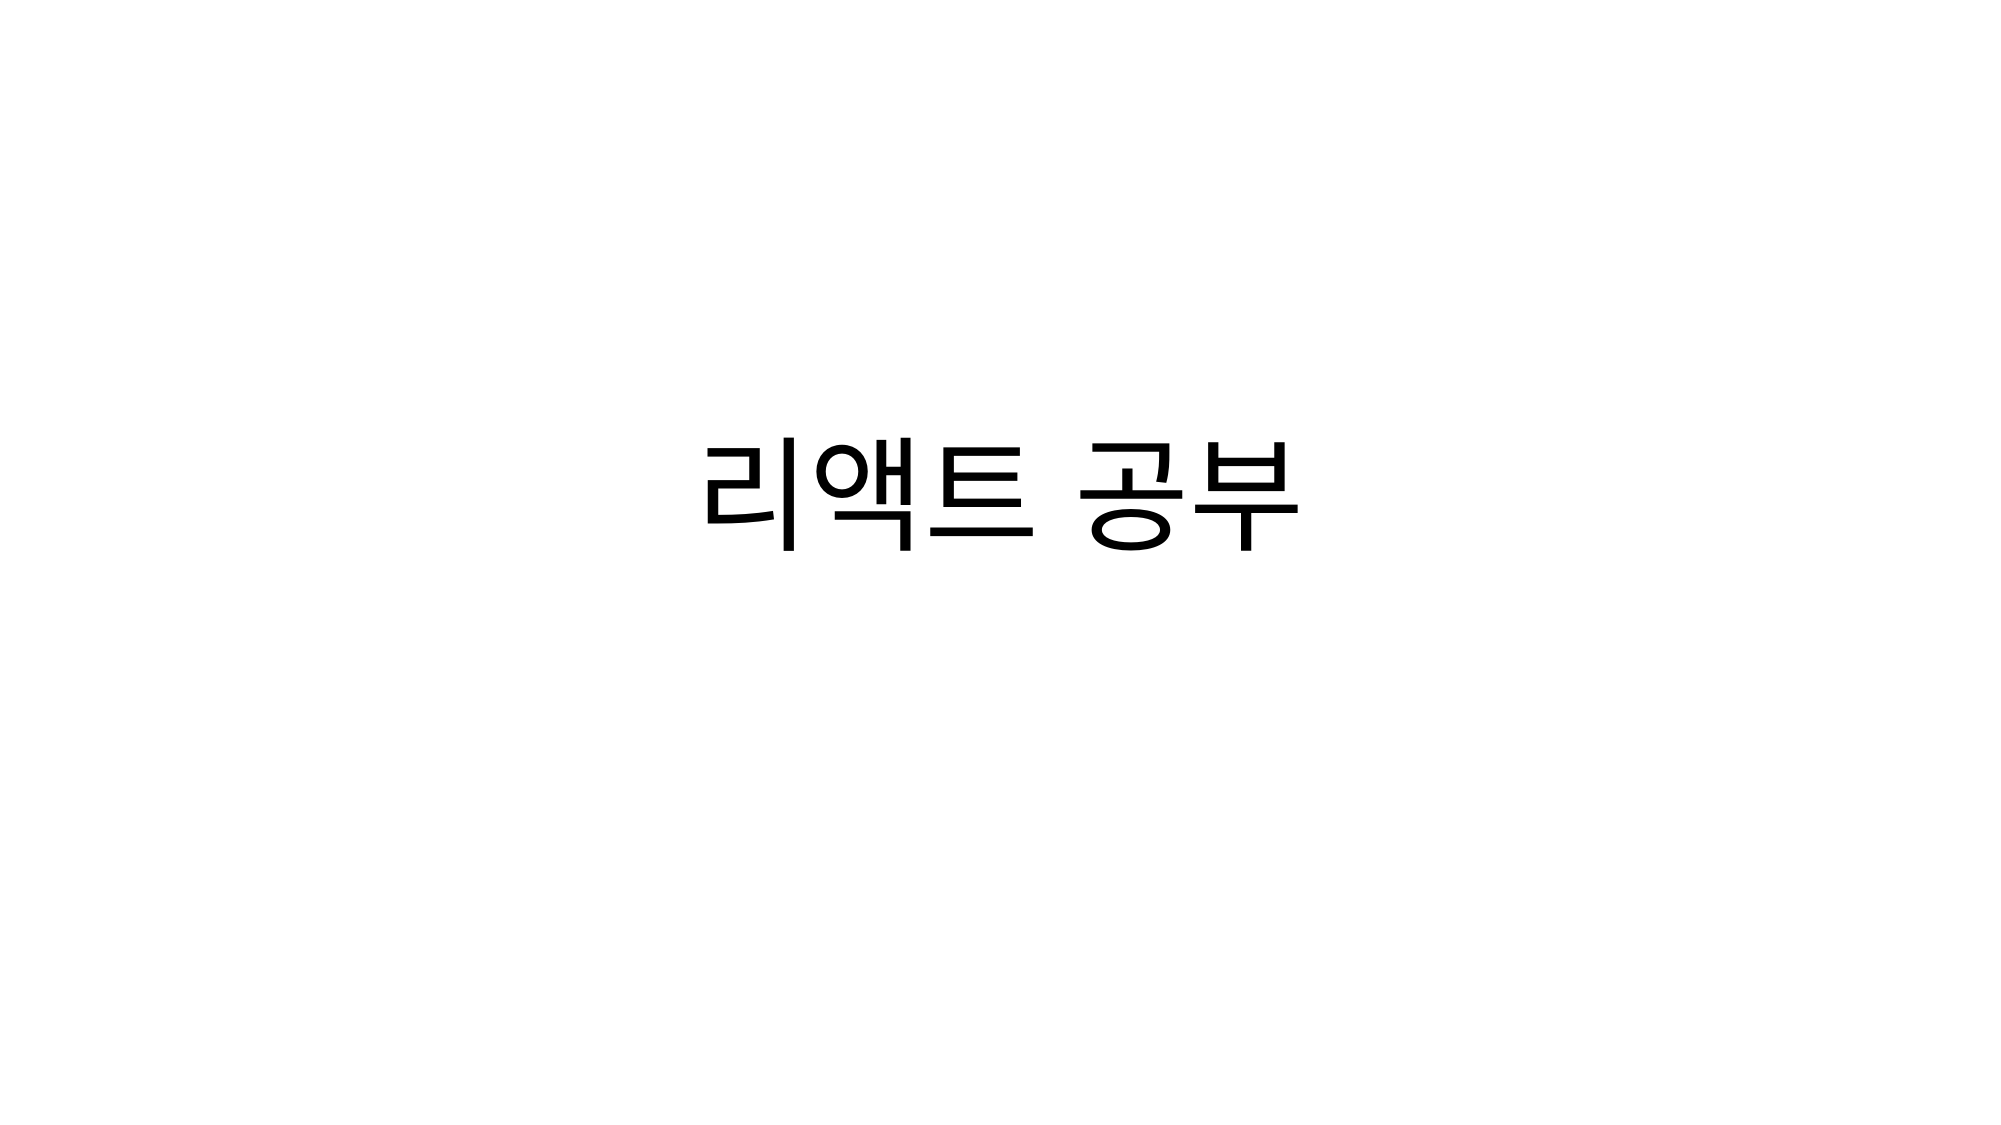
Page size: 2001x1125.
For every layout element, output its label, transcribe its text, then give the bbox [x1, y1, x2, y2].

title 리액트 공부 [249, 184, 1750, 576]
